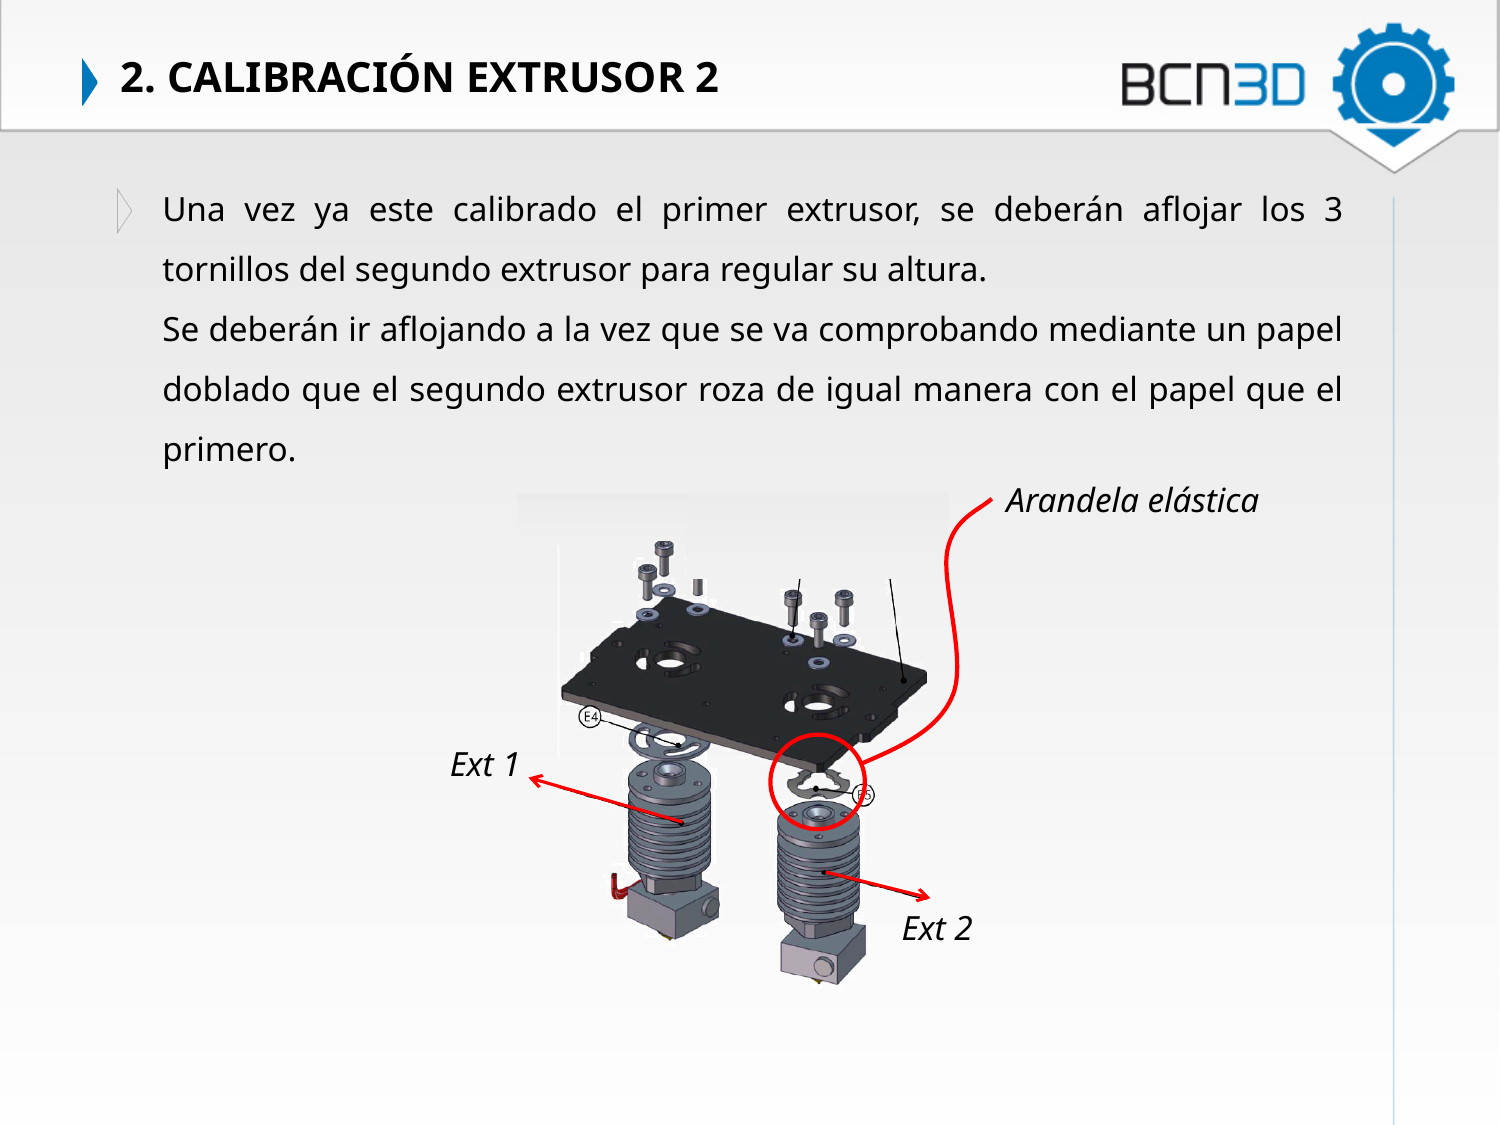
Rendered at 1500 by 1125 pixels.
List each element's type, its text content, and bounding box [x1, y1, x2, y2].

text_box 2. CALIBRACIÓN EXTRUSOR 2 [105, 46, 903, 106]
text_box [434, 471, 1435, 1009]
picture [0, 0, 1500, 1125]
text_box Una vez ya este calibrado el primer extrusor, se deberán aflojar los 3 tornillos del segundo extrusor para regular su altura. Se deberán ir aflojando a la vez que se va comprobando mediante un papel doblado que el segundo extrusor roza de igual manera con el papel que el primero. [147, 160, 1360, 535]
